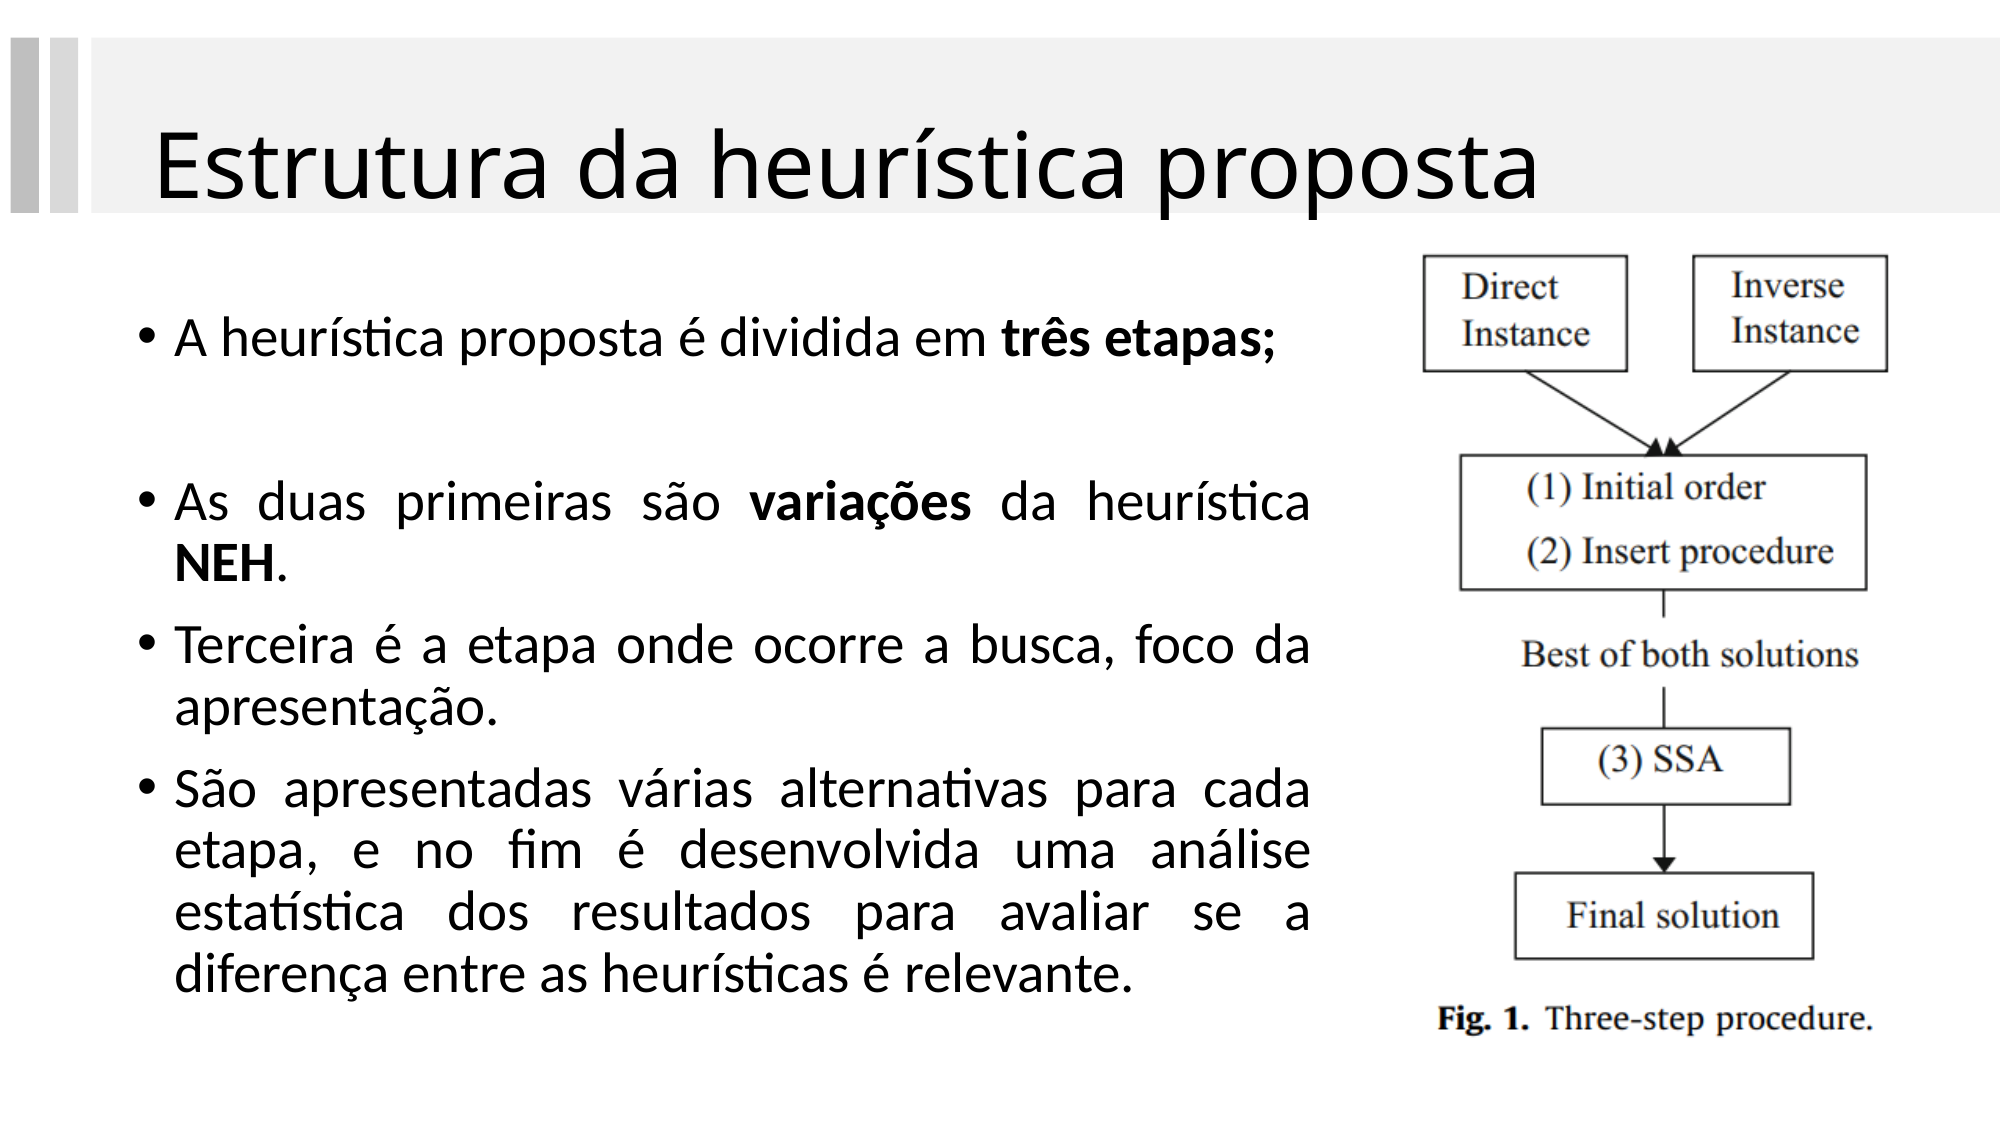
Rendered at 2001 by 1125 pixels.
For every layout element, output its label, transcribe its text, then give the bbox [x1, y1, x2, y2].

title Estrutura da heurística proposta [137, 213, 1863, 278]
list A heurística proposta é dividida em três etapas; As duas primeiras são variações da heurística NEH. Terceira é a etapa onde ocorre a busca, foco da apresentação. São apresentadas várias alternativas para cada etapa, e no fim é desenvolvida uma análise estatística dos resultados para avaliar se a diferença entre as heurísticas é relevante. [122, 299, 1327, 1014]
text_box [10, 37, 2000, 213]
picture [1351, 235, 1962, 1061]
